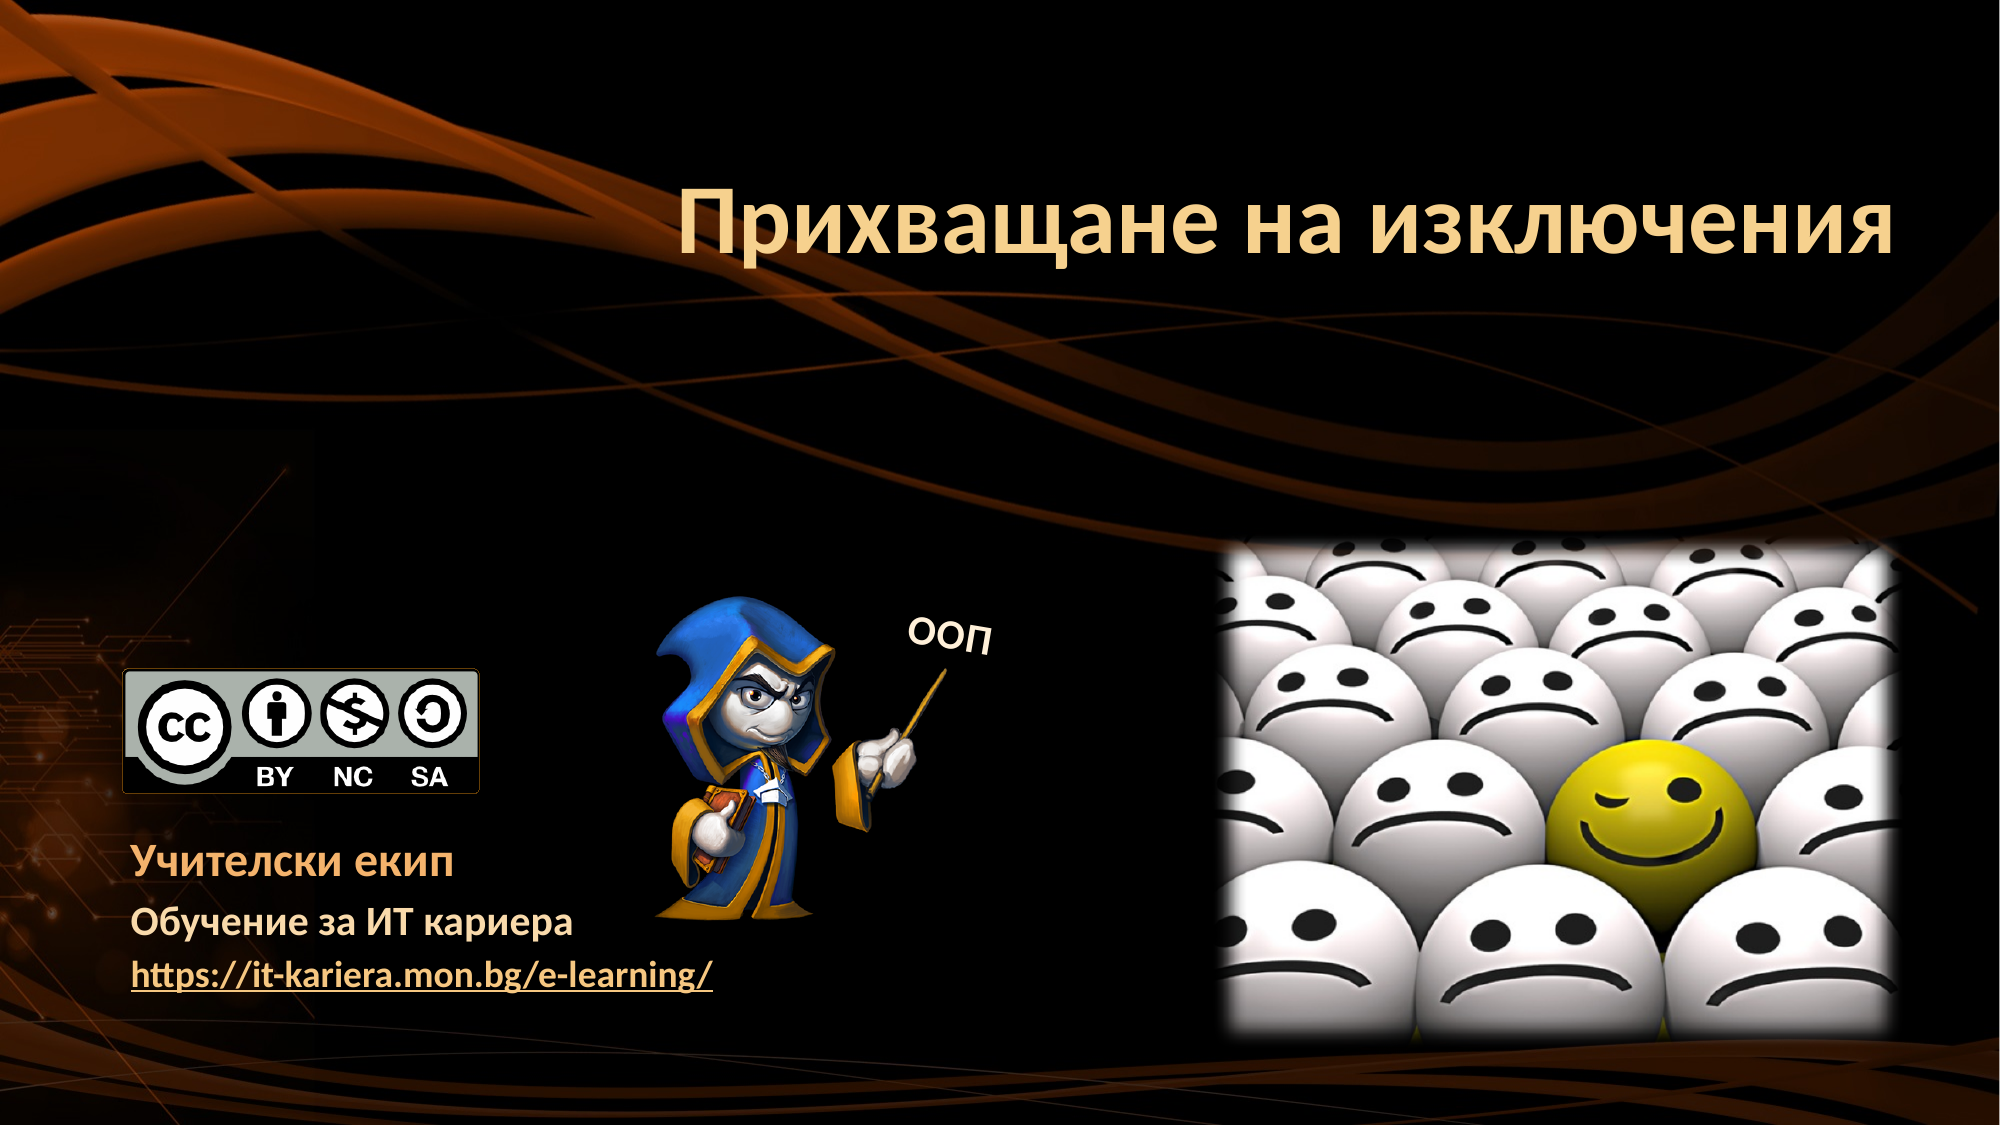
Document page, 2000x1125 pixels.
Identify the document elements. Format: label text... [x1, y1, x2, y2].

text_box Прихващане на изключения [512, 124, 1898, 318]
picture [0, 0, 2000, 1125]
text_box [122, 594, 1009, 1009]
text_box [574, 314, 1898, 534]
